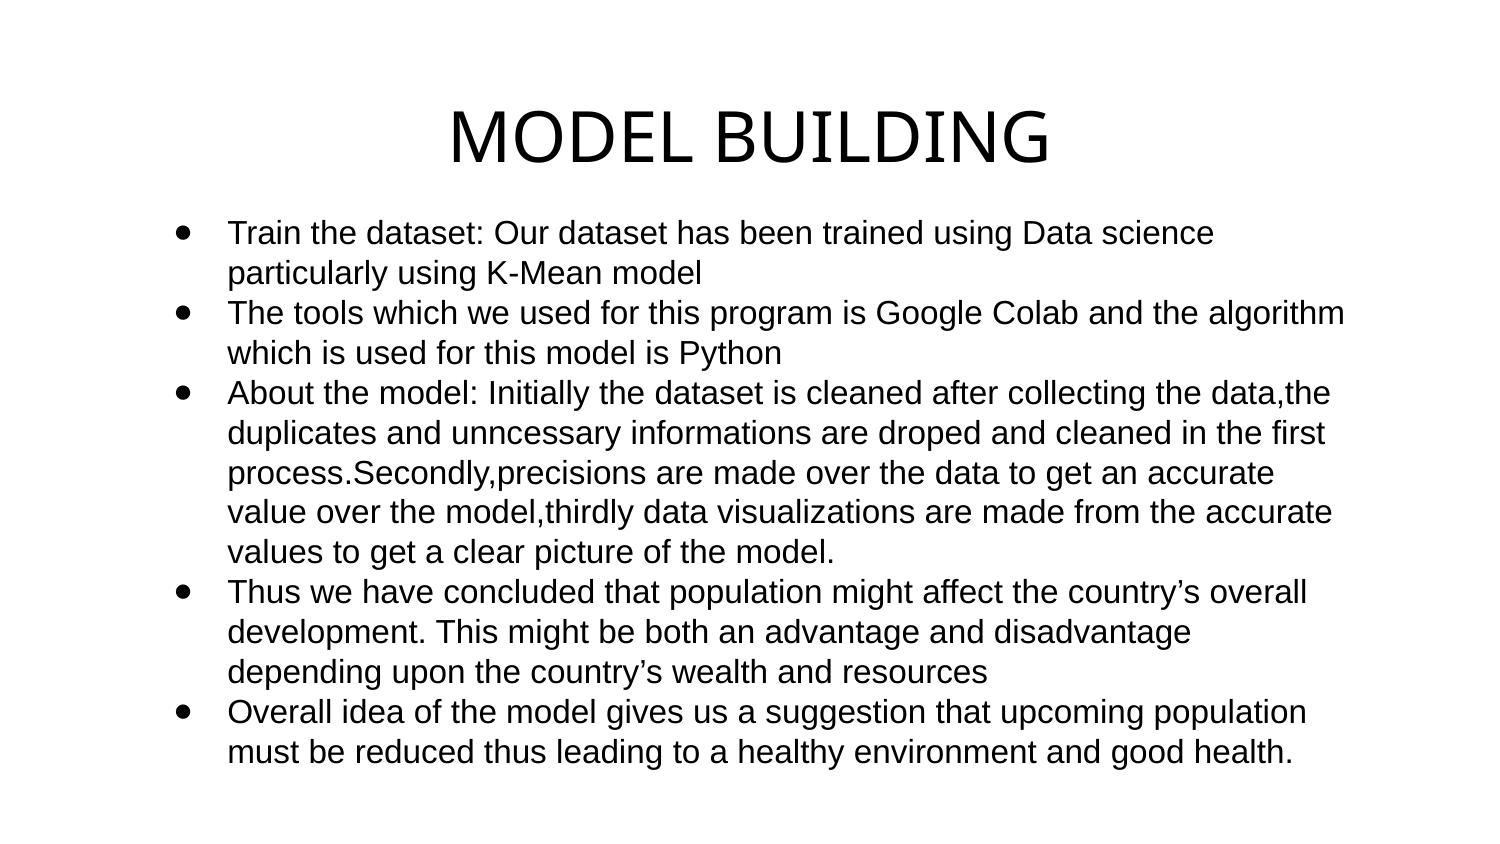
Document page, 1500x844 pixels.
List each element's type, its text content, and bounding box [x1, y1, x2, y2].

text_box Train the dataset: Our dataset has been trained using Data science particularly using K-Mean model The tools which we used for this program is Google Colab and the algorithm which is used for this model is Python About the model: Initially the dataset is cleaned after collecting the data,the duplicates and unncessary informations are droped and cleaned in the first process.Secondly,precisions are made over the data to get an accurate value over the model,thirdly data visualizations are made from the accurate values to get a clear picture of the model. Thus we have concluded that population might affect the country’s overall development. This might be both an advantage and disadvantage depending upon the country’s wealth and resources Overall idea of the model gives us a suggestion that upcoming population must be reduced thus leading to a healthy environment and good health. [137, 196, 1363, 844]
text_box MODEL BUILDING [116, 76, 1383, 171]
